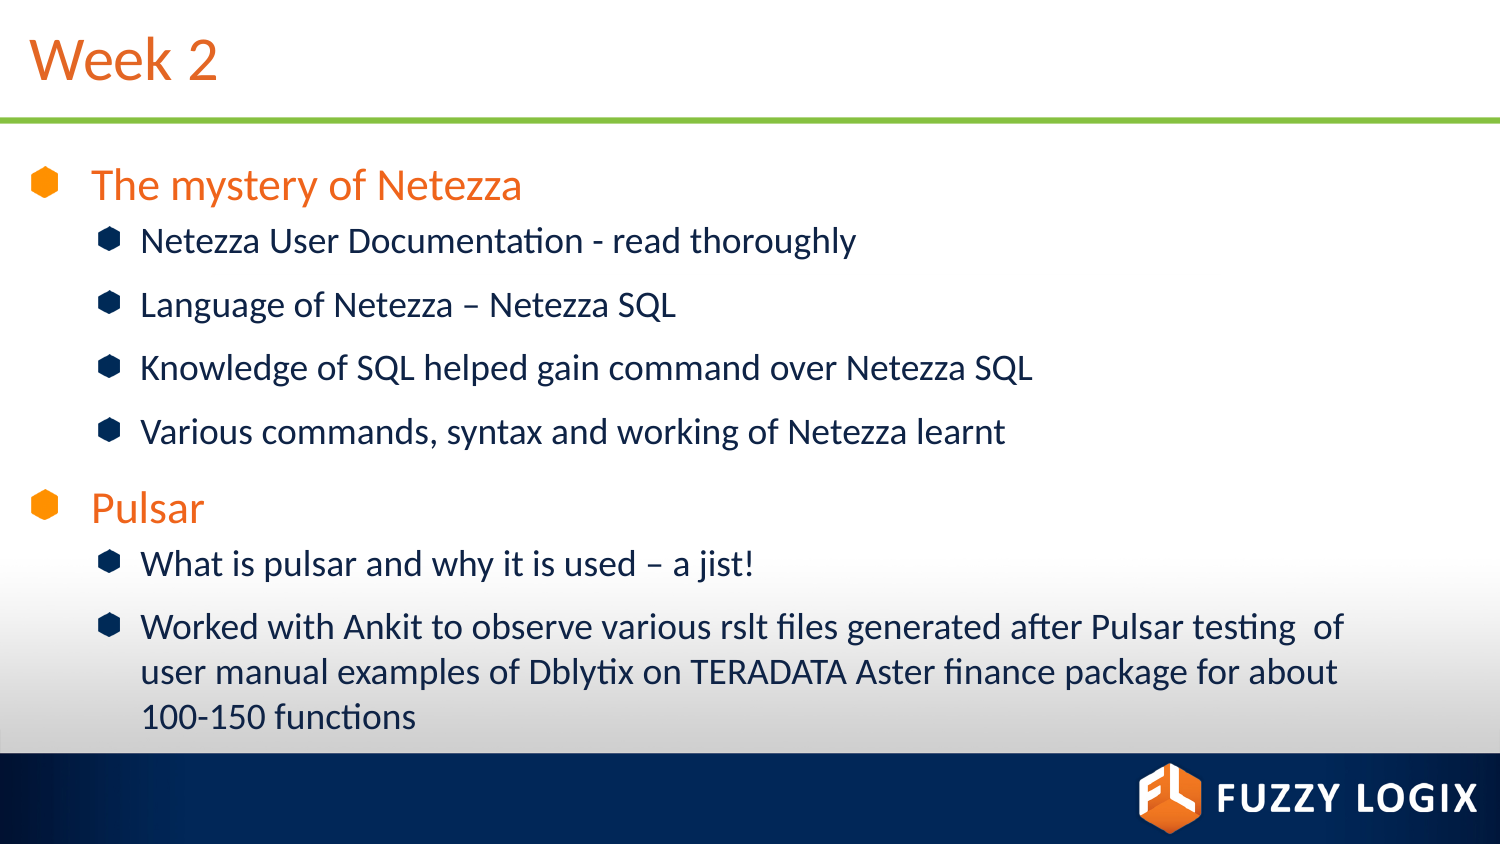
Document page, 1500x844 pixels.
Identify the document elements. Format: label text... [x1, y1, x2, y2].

title Week 2 [29, 0, 1432, 101]
picture [0, 0, 1500, 844]
list The mystery of Netezza Netezza User Documentation - read thoroughly Language of Netezza – Netezza SQL Knowledge of SQL helped gain command over Netezza SQL Various commands, syntax and working of Netezza learnt Pulsar What is pulsar and why it is used – a jist! Worked with Ankit to observe various rslt files generated after Pulsar testing of user manual examples of Dblytix on TERADATA Aster finance package for about 100-150 functions [31, 147, 1392, 781]
